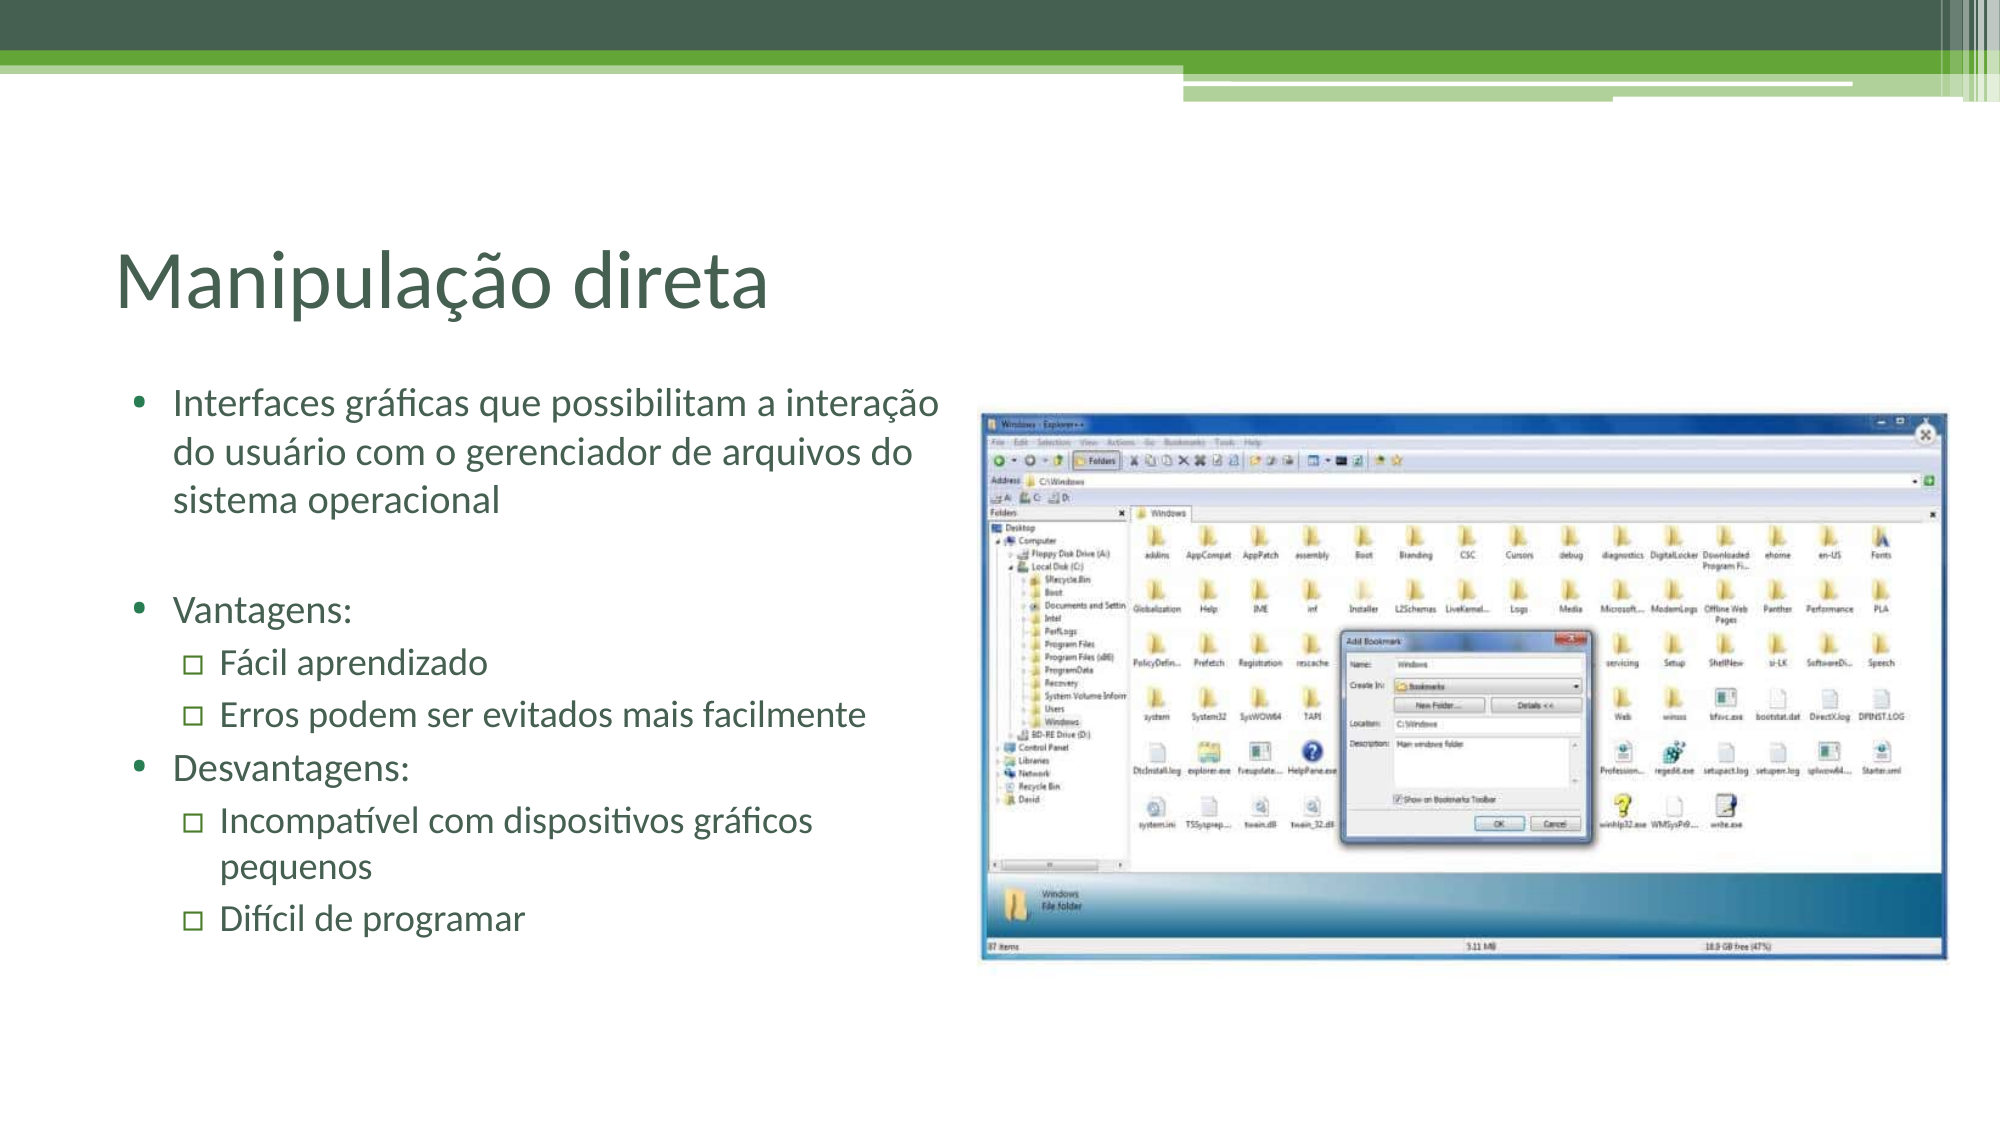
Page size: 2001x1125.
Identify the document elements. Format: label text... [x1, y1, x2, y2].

picture [977, 362, 1950, 1013]
list Interfaces gráficas que possibilitam a interação do usuário com o gerenciador de arquivos do sistema operacional Vantagens: Fácil aprendizado Erros podem ser evitados mais facilmente Desvantagens: Incompatível com dispositivos gráficos pequenos Difícil de programar [99, 368, 984, 1125]
title Manipulação direta [99, 187, 1900, 363]
